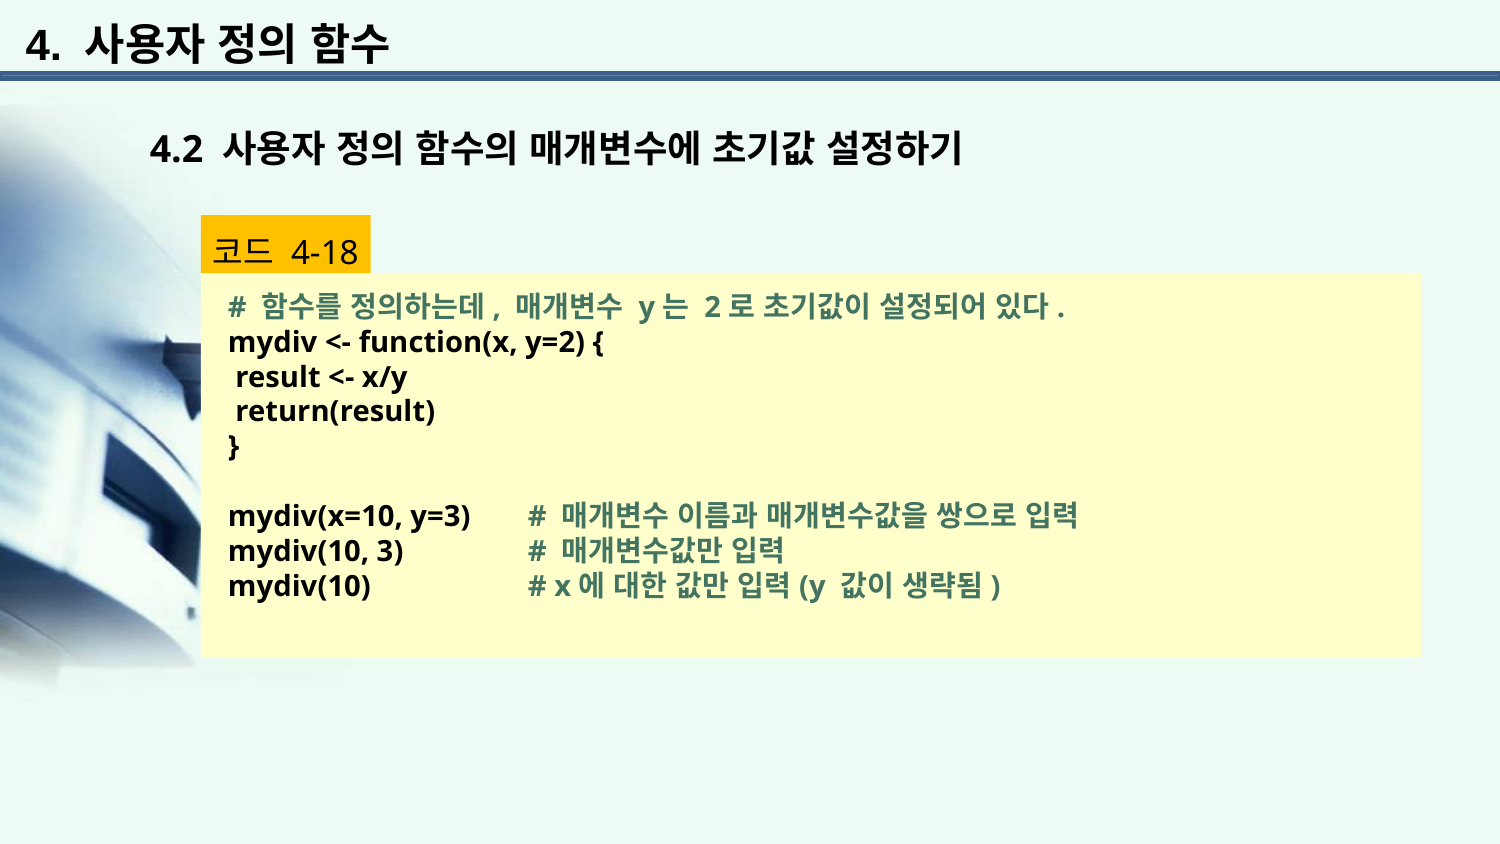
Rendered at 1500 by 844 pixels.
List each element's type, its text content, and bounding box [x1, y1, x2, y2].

text_box 4. 사용자 정의 함수 [14, 10, 1309, 95]
text_box # 함수를 정의하는데, 매개변수 y는 2로 초기값이 설정되어 있다. mydiv <- function(x, y=2) { result <- x/y return(result) } mydiv(x=10, y=3) # 매개변수 이름과 매개변수값을 쌍으로 입력 mydiv(10, 3) # 매개변수값만 입력 mydiv(10) # x에 대한 값만 입력(y 값이 생략됨) [213, 280, 1352, 610]
list 4.2 사용자 정의 함수의 매개변수에 초기값 설정하기 [105, 73, 1500, 771]
text_box 코드 4-18 [198, 223, 374, 279]
picture [0, 81, 1500, 844]
text_box [199, 271, 1424, 660]
picture [0, 0, 1500, 71]
text_box [199, 213, 373, 223]
